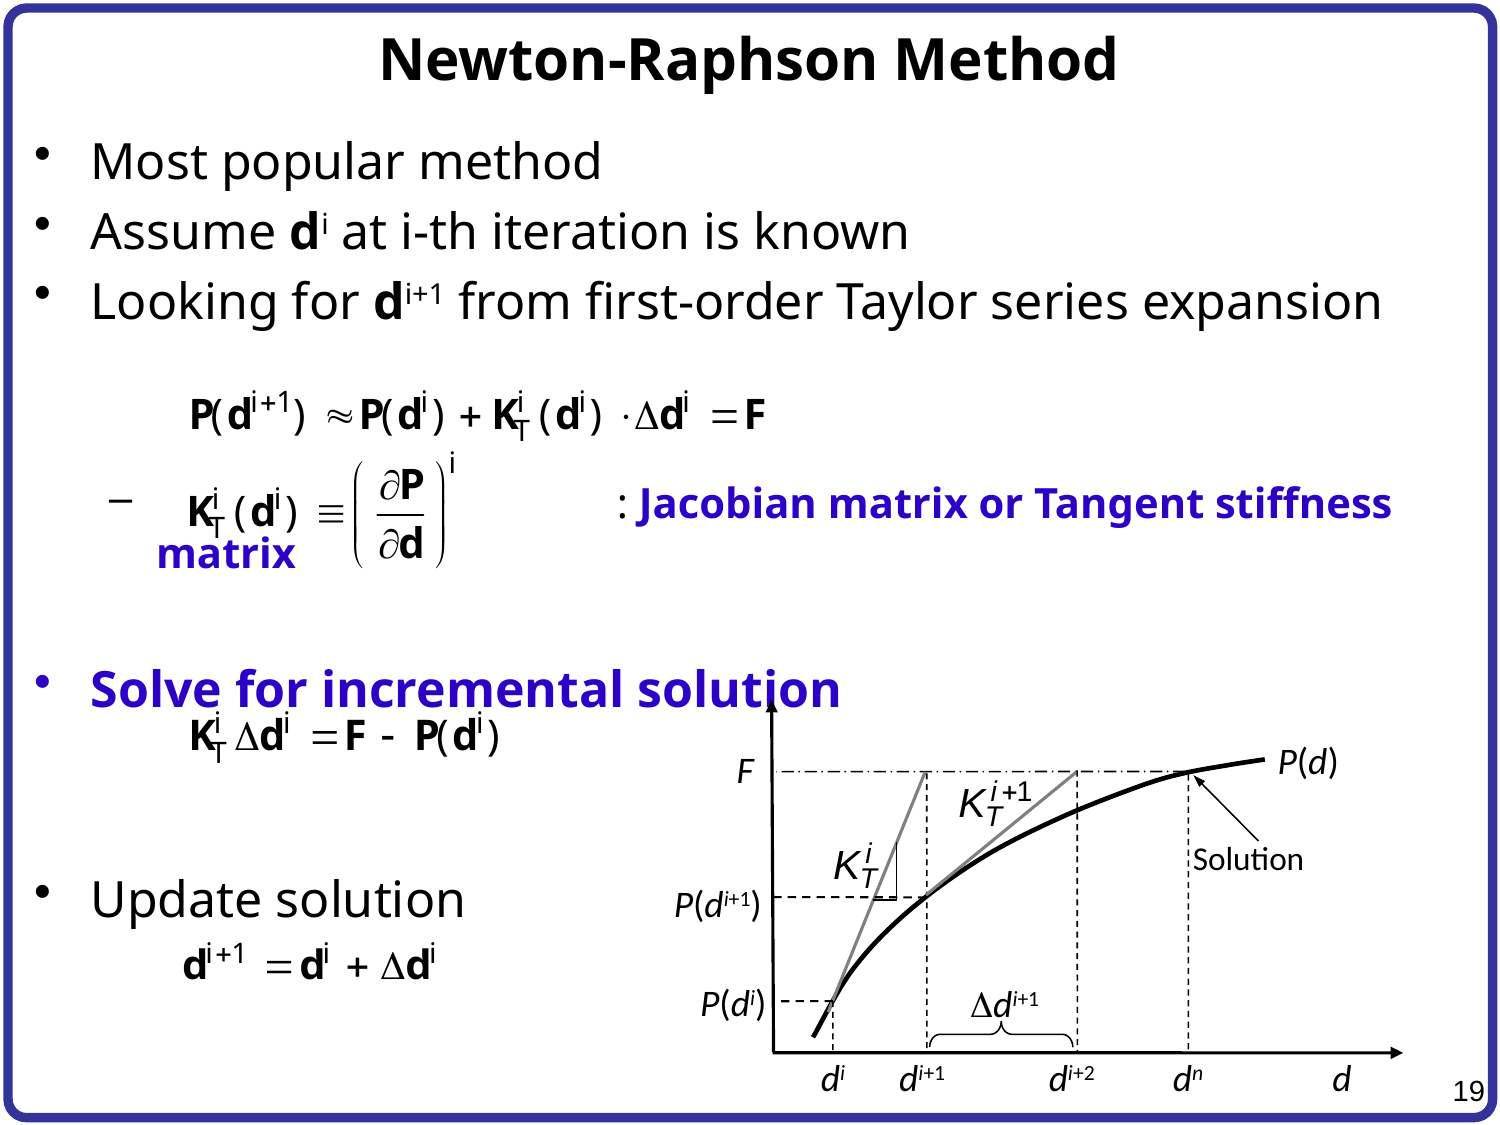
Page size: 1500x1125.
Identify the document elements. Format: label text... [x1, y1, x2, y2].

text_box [673, 699, 1404, 1096]
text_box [184, 441, 461, 575]
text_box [178, 932, 441, 986]
list Most popular method Assume di at i-th iteration is known Looking for di+1 from first-order Taylor series expansion : Jacobian matrix or Tangent stiffness matrix Solve for incremental solution Update solution [18, 121, 1481, 1086]
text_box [185, 701, 507, 768]
title Newton-Raphson Method [6, 7, 1492, 106]
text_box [185, 380, 773, 447]
